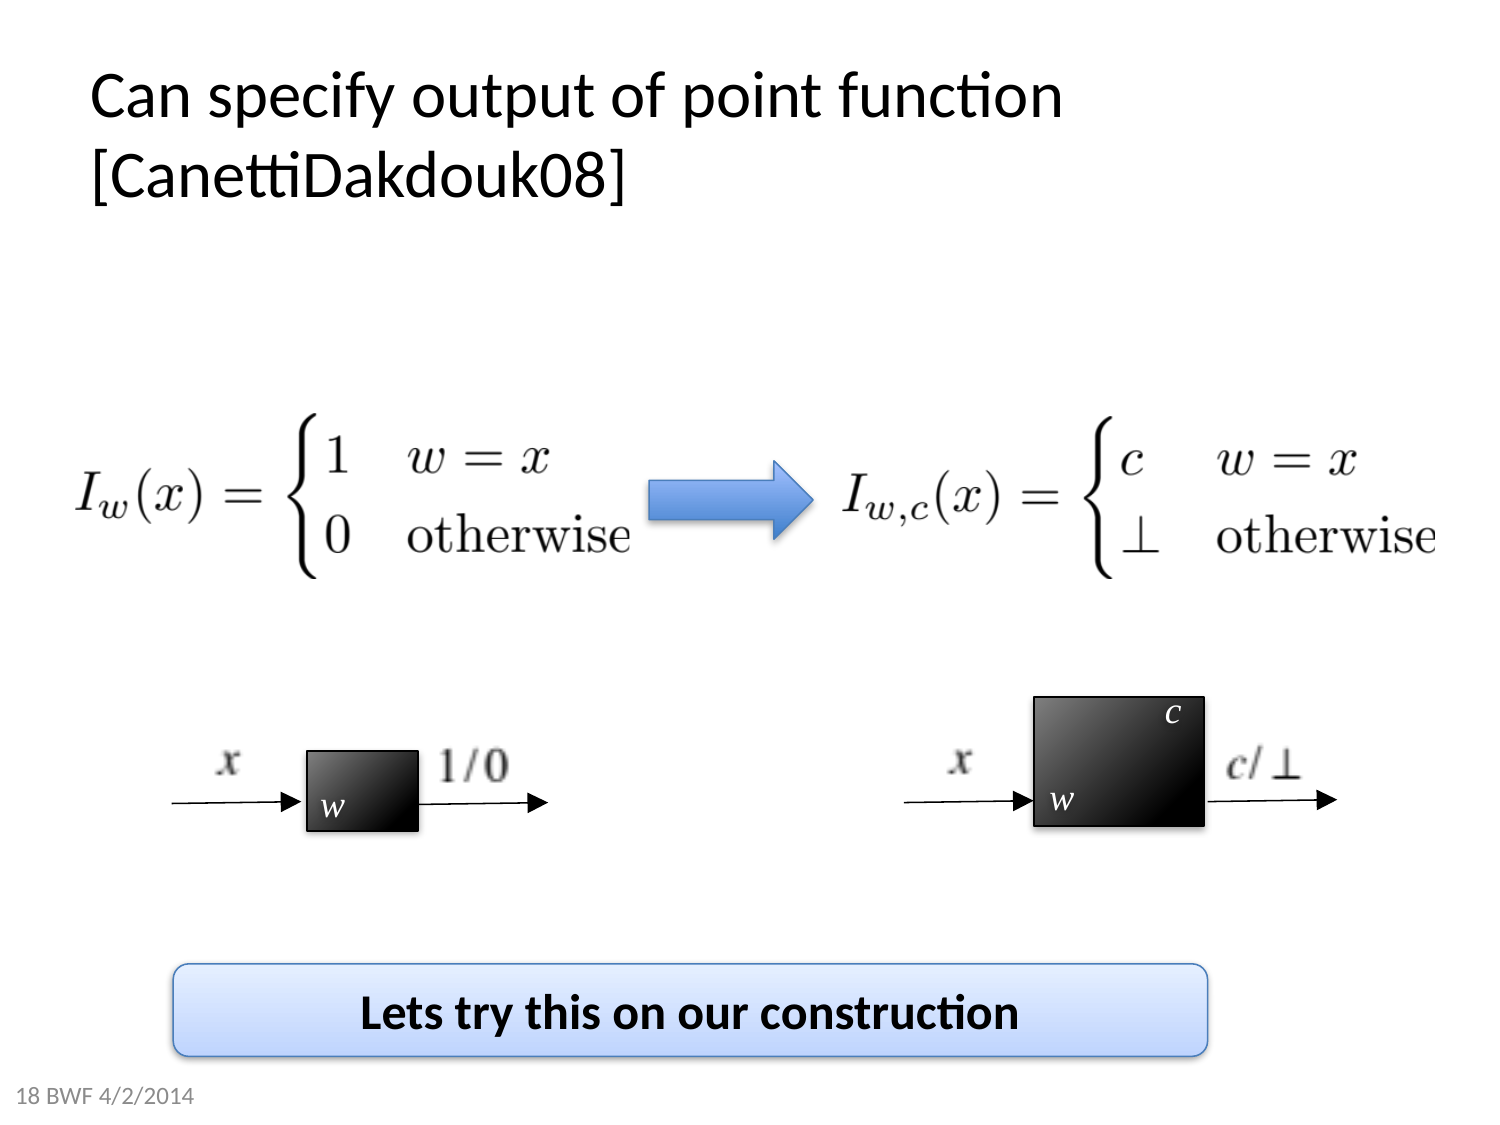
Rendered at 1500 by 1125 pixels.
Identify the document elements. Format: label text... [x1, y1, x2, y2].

picture [74, 412, 630, 579]
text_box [903, 643, 1338, 860]
text_box [648, 460, 814, 540]
list Can specify output of point function [CanettiDakdouk08] [75, 43, 1425, 283]
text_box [171, 738, 549, 843]
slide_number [0, 1065, 350, 1125]
picture [841, 414, 1436, 579]
text_box Lets try this on our construction [172, 963, 1209, 1058]
